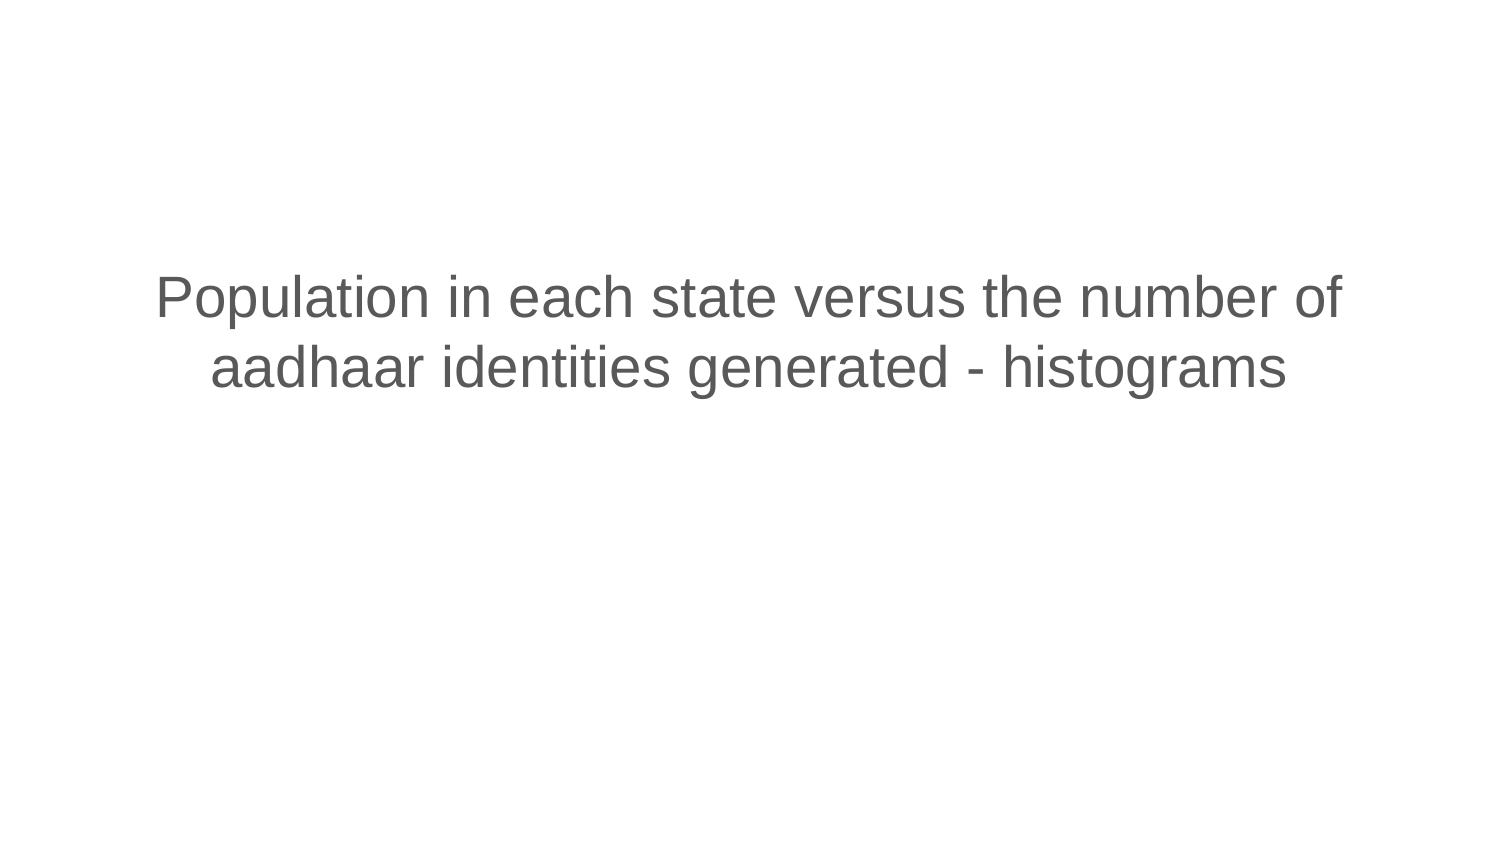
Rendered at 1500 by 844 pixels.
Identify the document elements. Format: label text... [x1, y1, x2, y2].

subtitle Population in each state versus the number of aadhaar identities generated - histograms [51, 244, 1449, 461]
